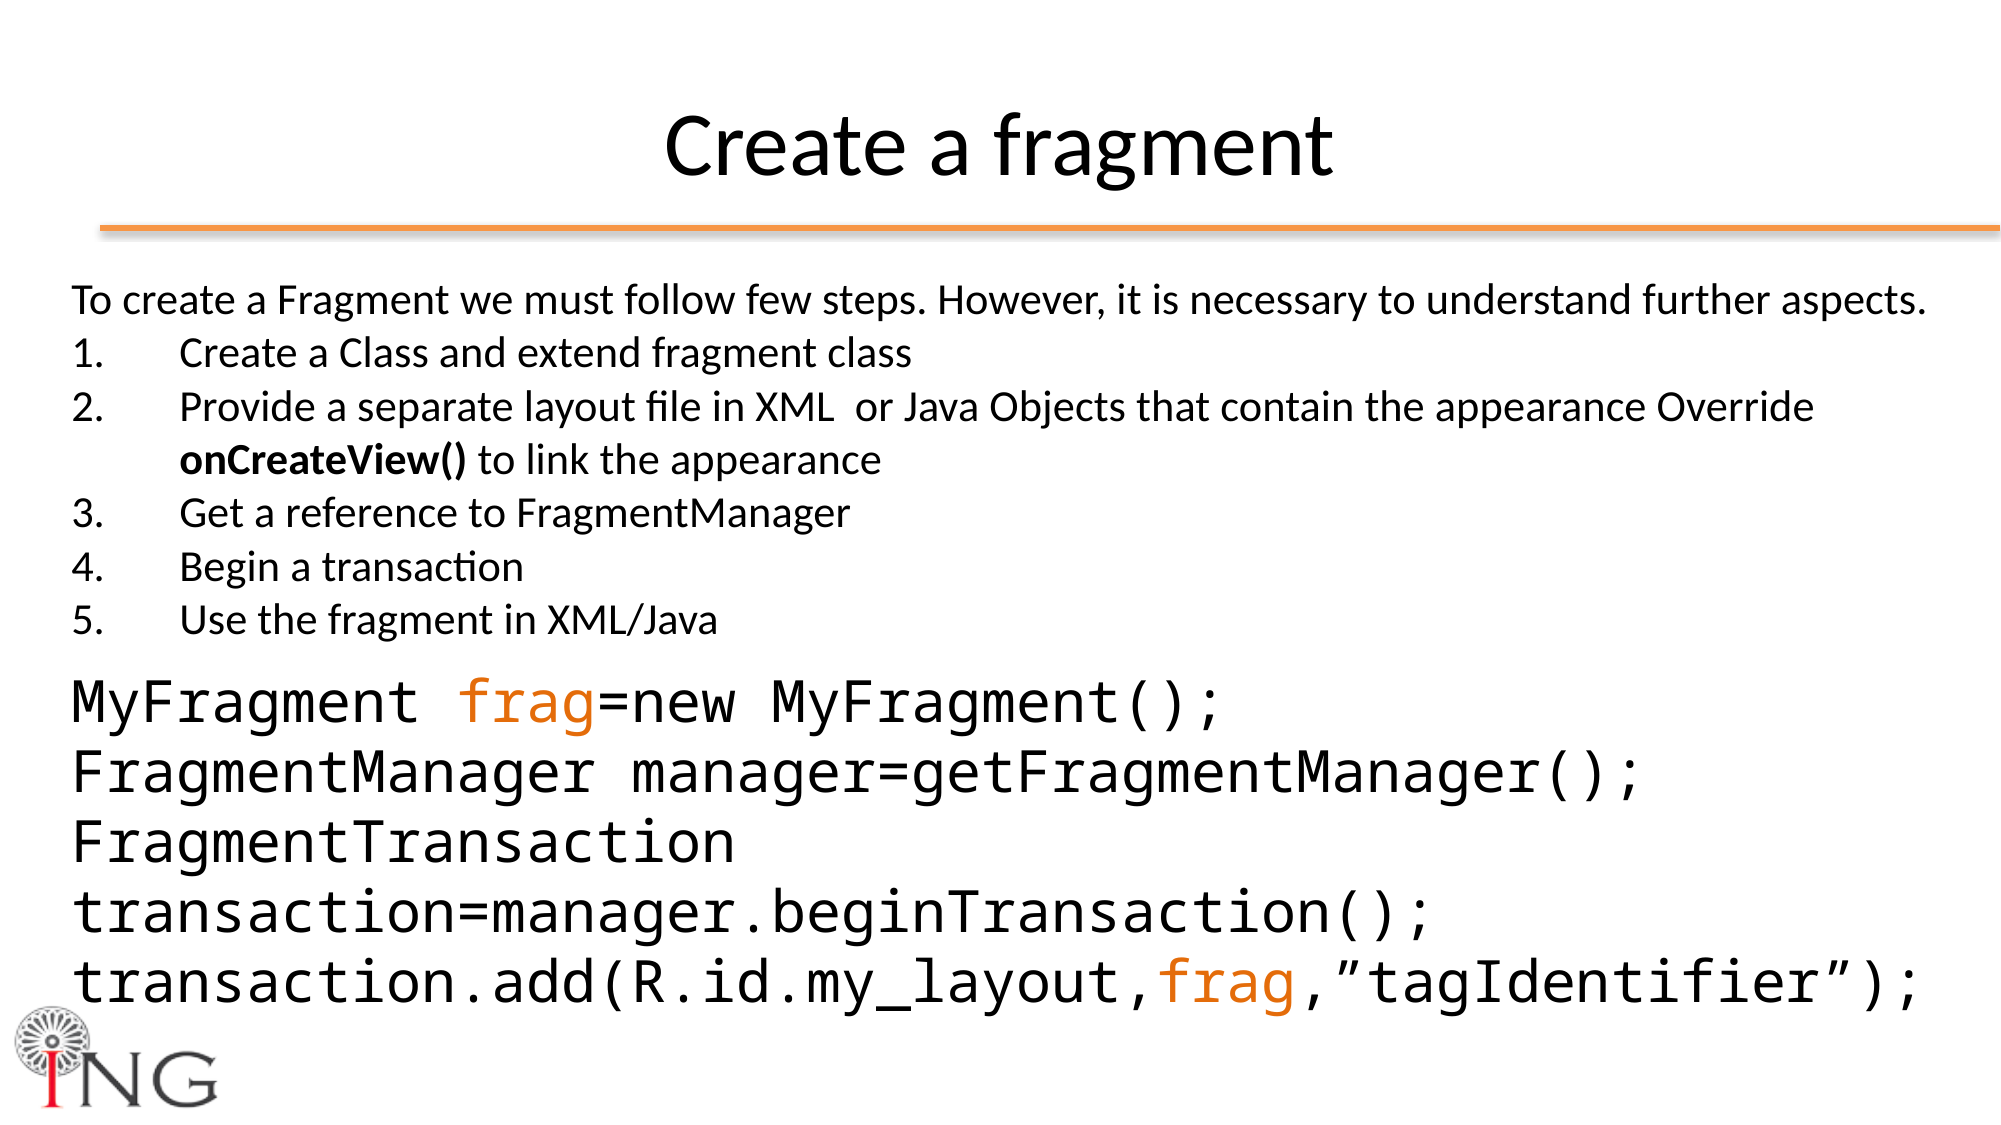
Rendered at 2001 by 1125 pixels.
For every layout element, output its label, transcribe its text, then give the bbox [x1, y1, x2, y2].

text_box MyFragment frag=new MyFragment(); FragmentManager manager=getFragmentManager(); FragmentTransaction transaction=manager.beginTransaction(); transaction.add(R.id.my_layout,frag,”tagIdentifier”); [56, 656, 2000, 1125]
picture [0, 987, 56, 1125]
title Create a fragment [99, 45, 1900, 233]
list To create a Fragment we must follow few steps. However, it is necessary to understand further aspects. Create a Class and extend fragment class Provide a separate layout file in XML or Java Objects that contain the appearance Override onCreateView() to link the appearance Get a reference to FragmentManager Begin a transaction Use the fragment in XML/Java [56, 262, 1957, 656]
